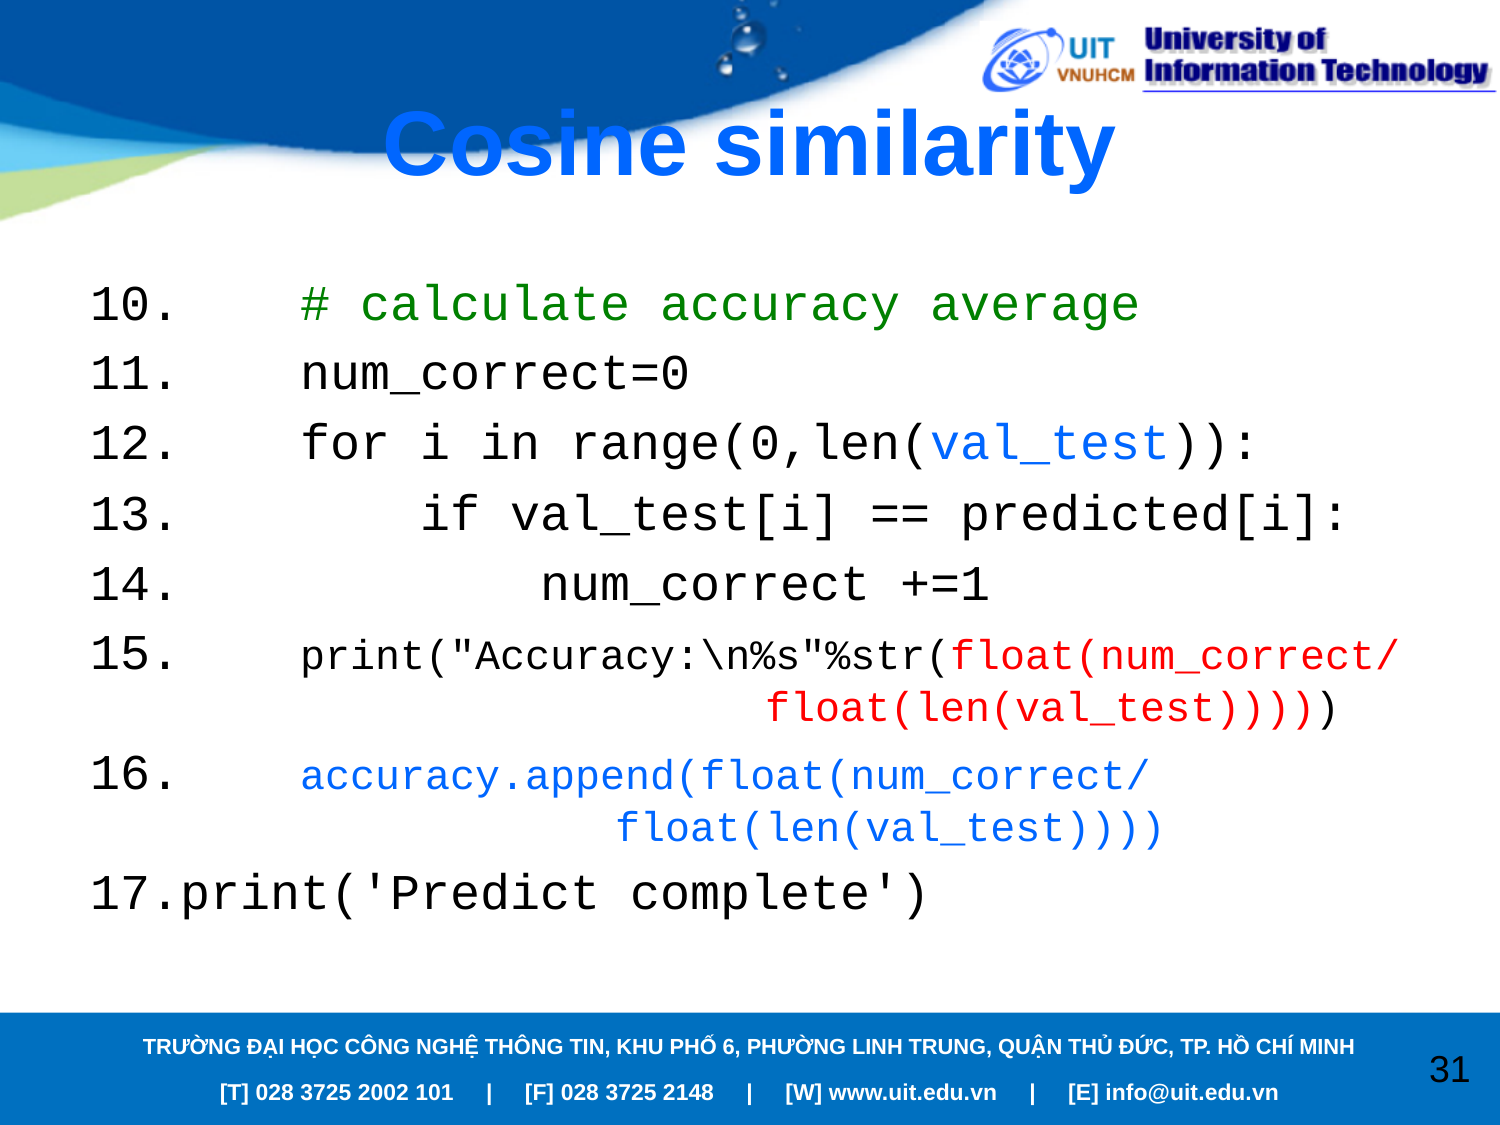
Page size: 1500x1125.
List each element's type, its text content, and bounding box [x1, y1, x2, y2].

title Cosine similarity [75, 45, 1425, 233]
picture [0, 0, 1500, 1012]
list # calculate accuracy average num_correct=0 for i in range(0,len(val_test)): if val_test[i] == predicted[i]: num_correct +=1 print("Accuracy:\n%s"%str(float(num_correct/ float(len(val_test))))) accuracy.append(float(num_correct/ float(len(val_test)))) print('Predict complete') [75, 262, 1425, 1005]
